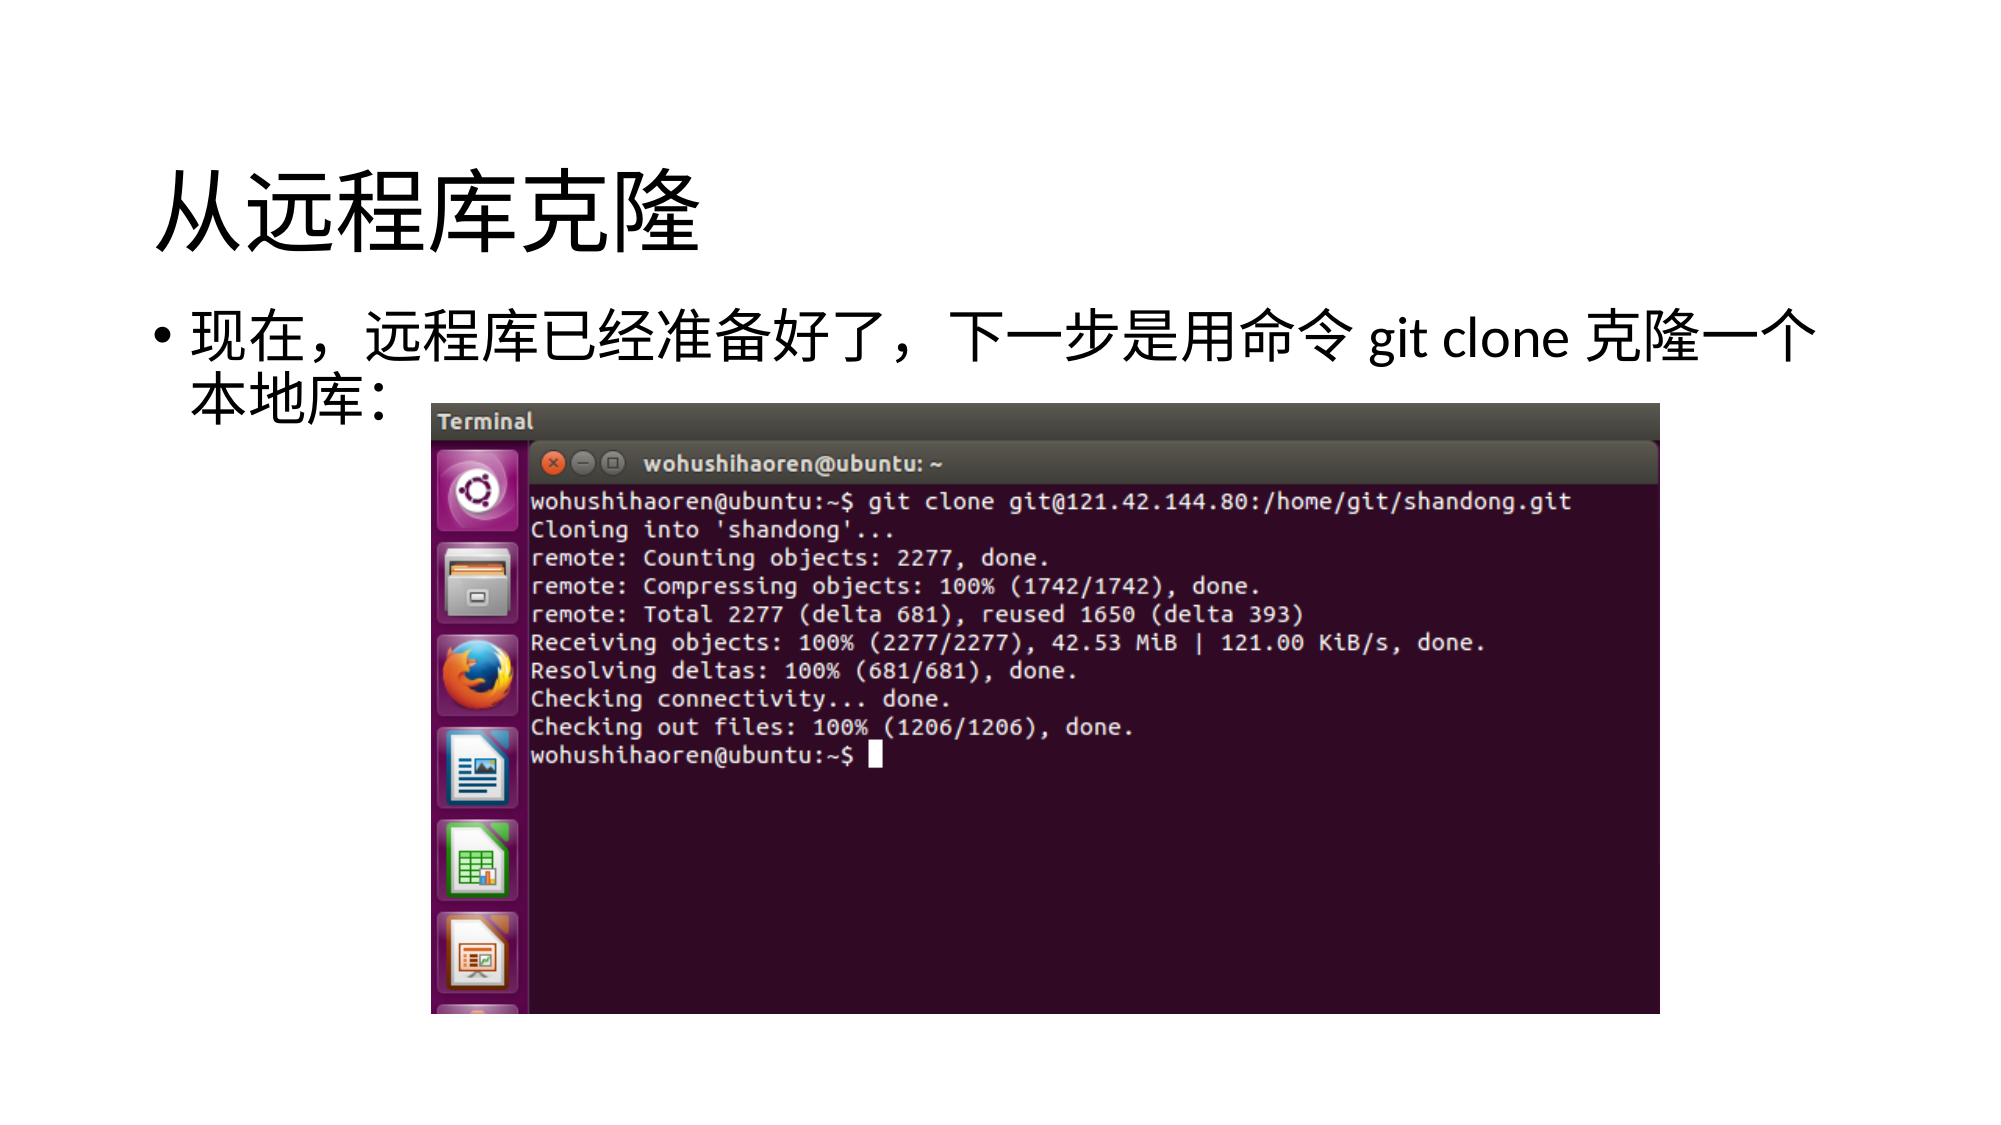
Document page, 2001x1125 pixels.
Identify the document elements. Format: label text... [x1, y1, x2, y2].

list 现在，远程库已经准备好了，下一步是用命令git clone克隆一个本地库： [137, 299, 1863, 1014]
title 从远程库克隆 [137, 59, 1863, 278]
picture [431, 403, 1660, 1014]
